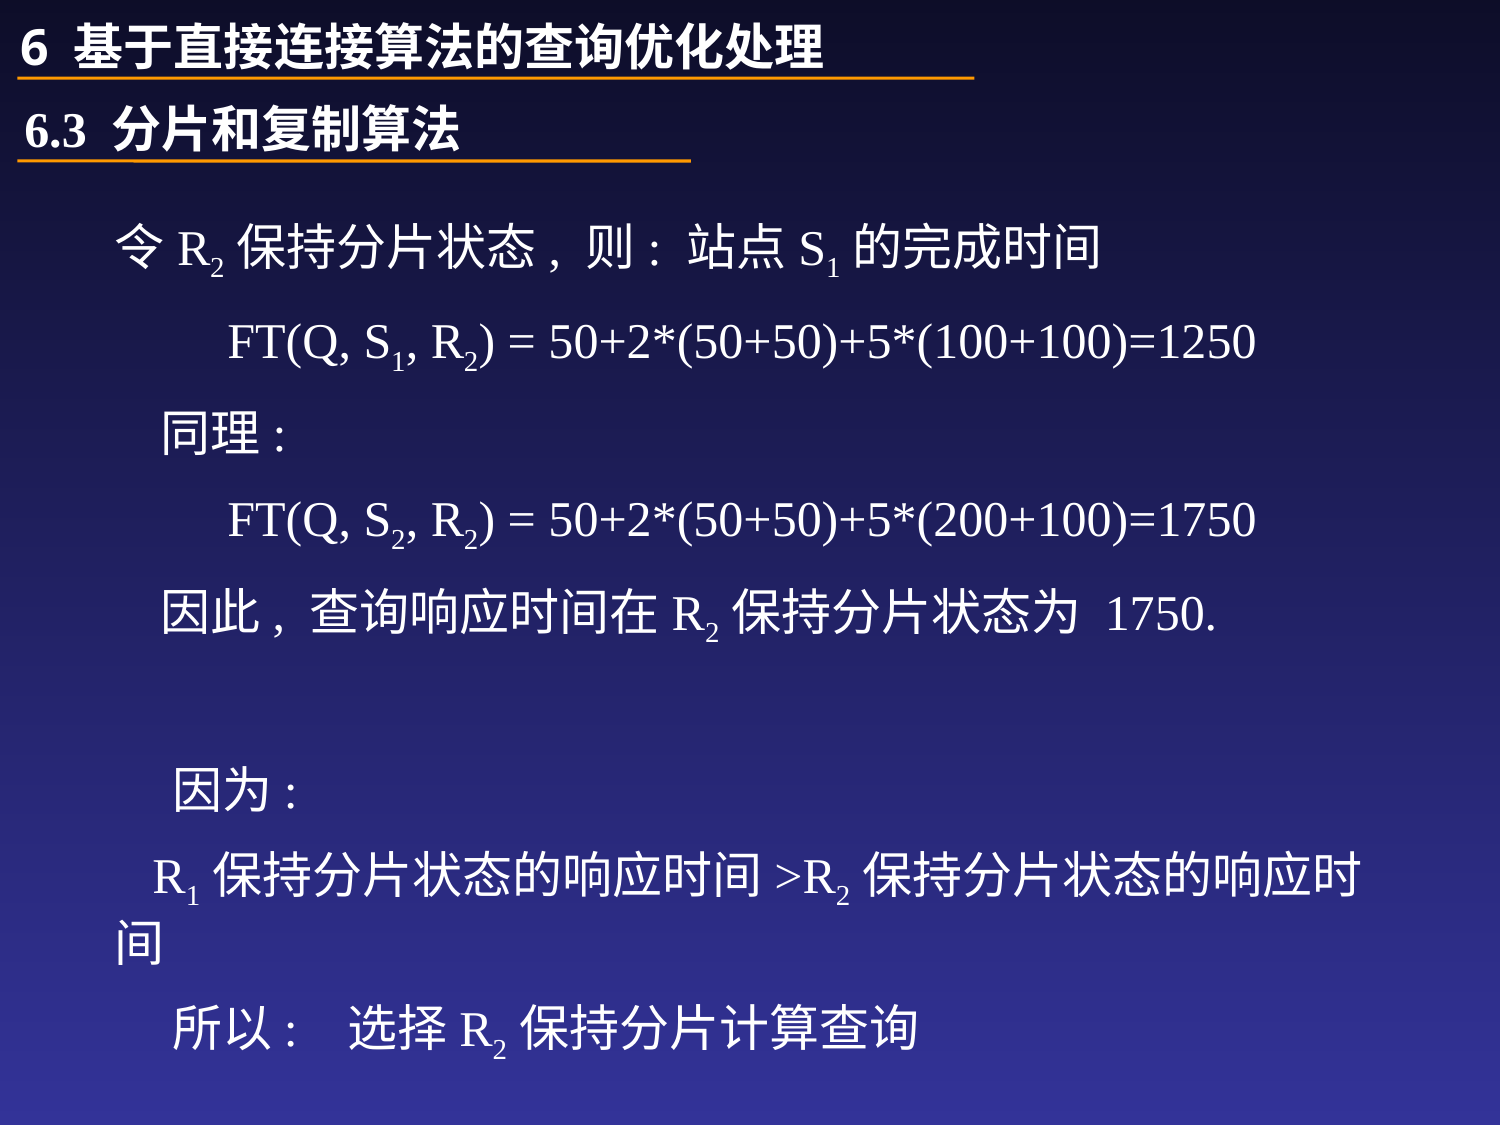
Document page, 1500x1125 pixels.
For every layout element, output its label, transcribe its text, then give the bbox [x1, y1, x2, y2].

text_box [5, 6, 1011, 165]
text_box 令R2保持分片状态, 则: 站点S1的完成时间 FT(Q, S1, R2) = 50+2*(50+50)+5*(100+100)=1250 同理: FT(Q, S2, R2) = 50+2*(50+50)+5*(200+100)=1750 因此, 查询响应时间在R2保持分片状态为 1750. 因为: R1保持分片状态的响应时间>R2保持分片状态的响应时间 所以: 选择R2保持分片计算查询 [100, 208, 1413, 1125]
